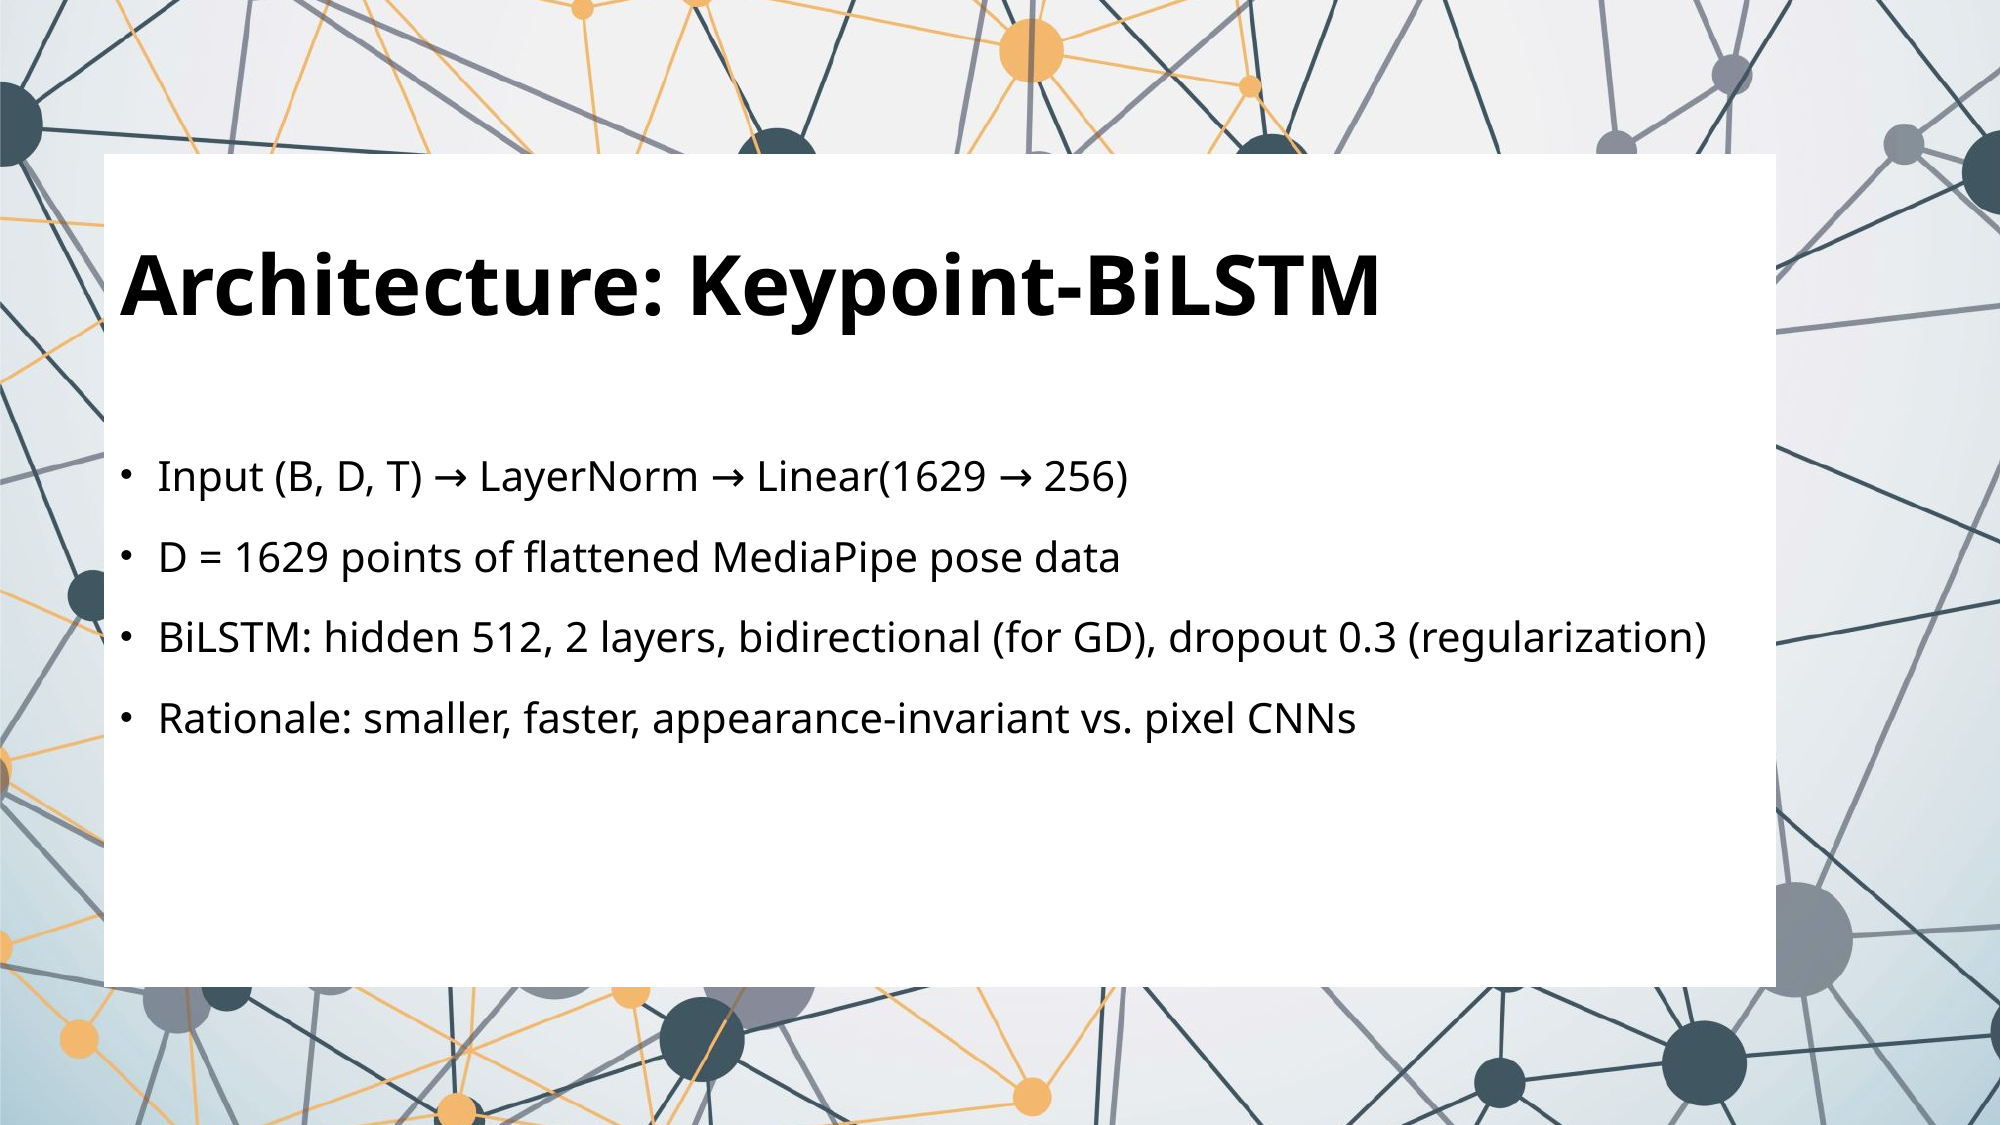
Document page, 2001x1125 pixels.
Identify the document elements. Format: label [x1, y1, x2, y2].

text_box [0, 0, 2000, 1125]
